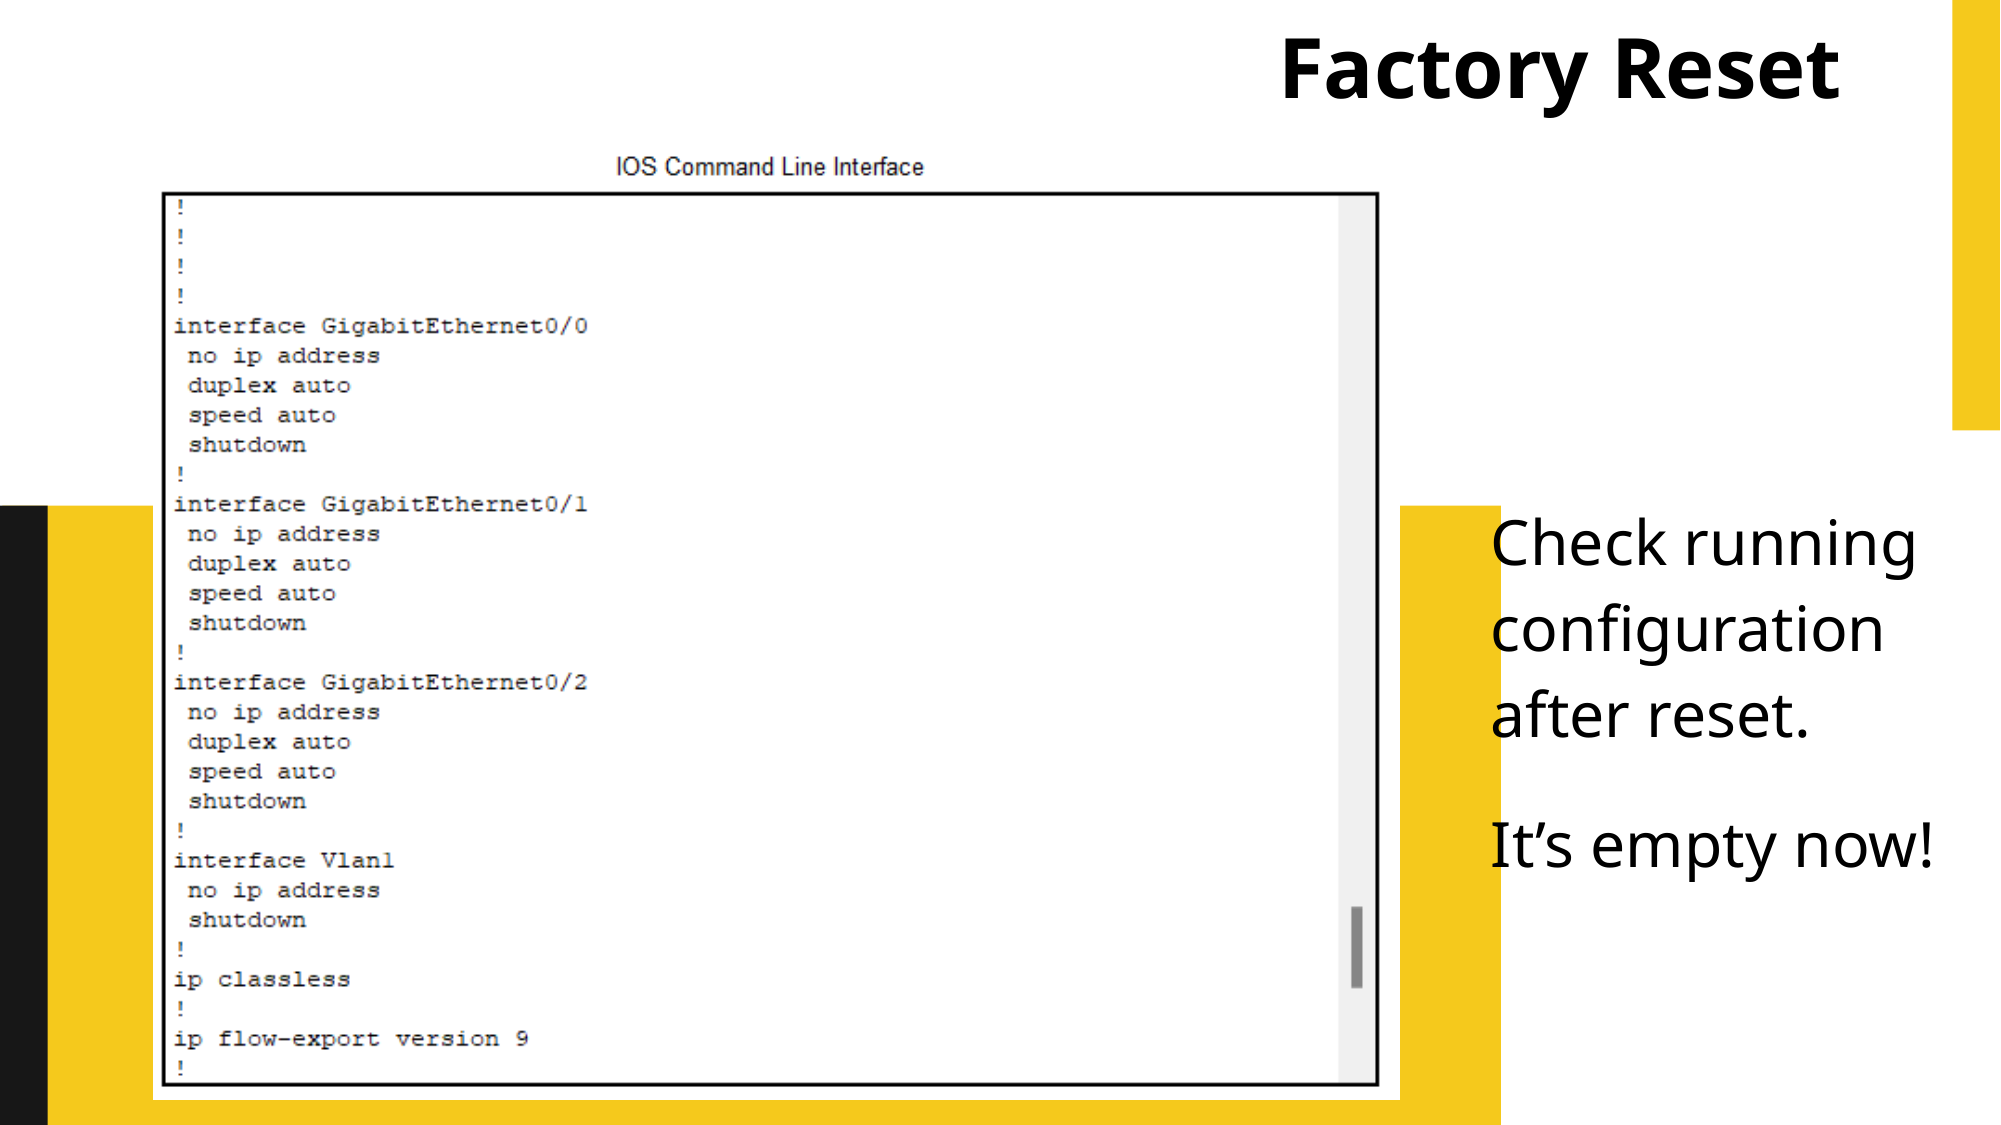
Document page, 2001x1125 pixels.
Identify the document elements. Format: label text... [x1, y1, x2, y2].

text_box [1952, 0, 2000, 431]
picture [153, 133, 1401, 1100]
list Check running configuration after reset. It’s empty now! [1470, 471, 1977, 1125]
title Factory Reset [1258, 0, 1952, 133]
